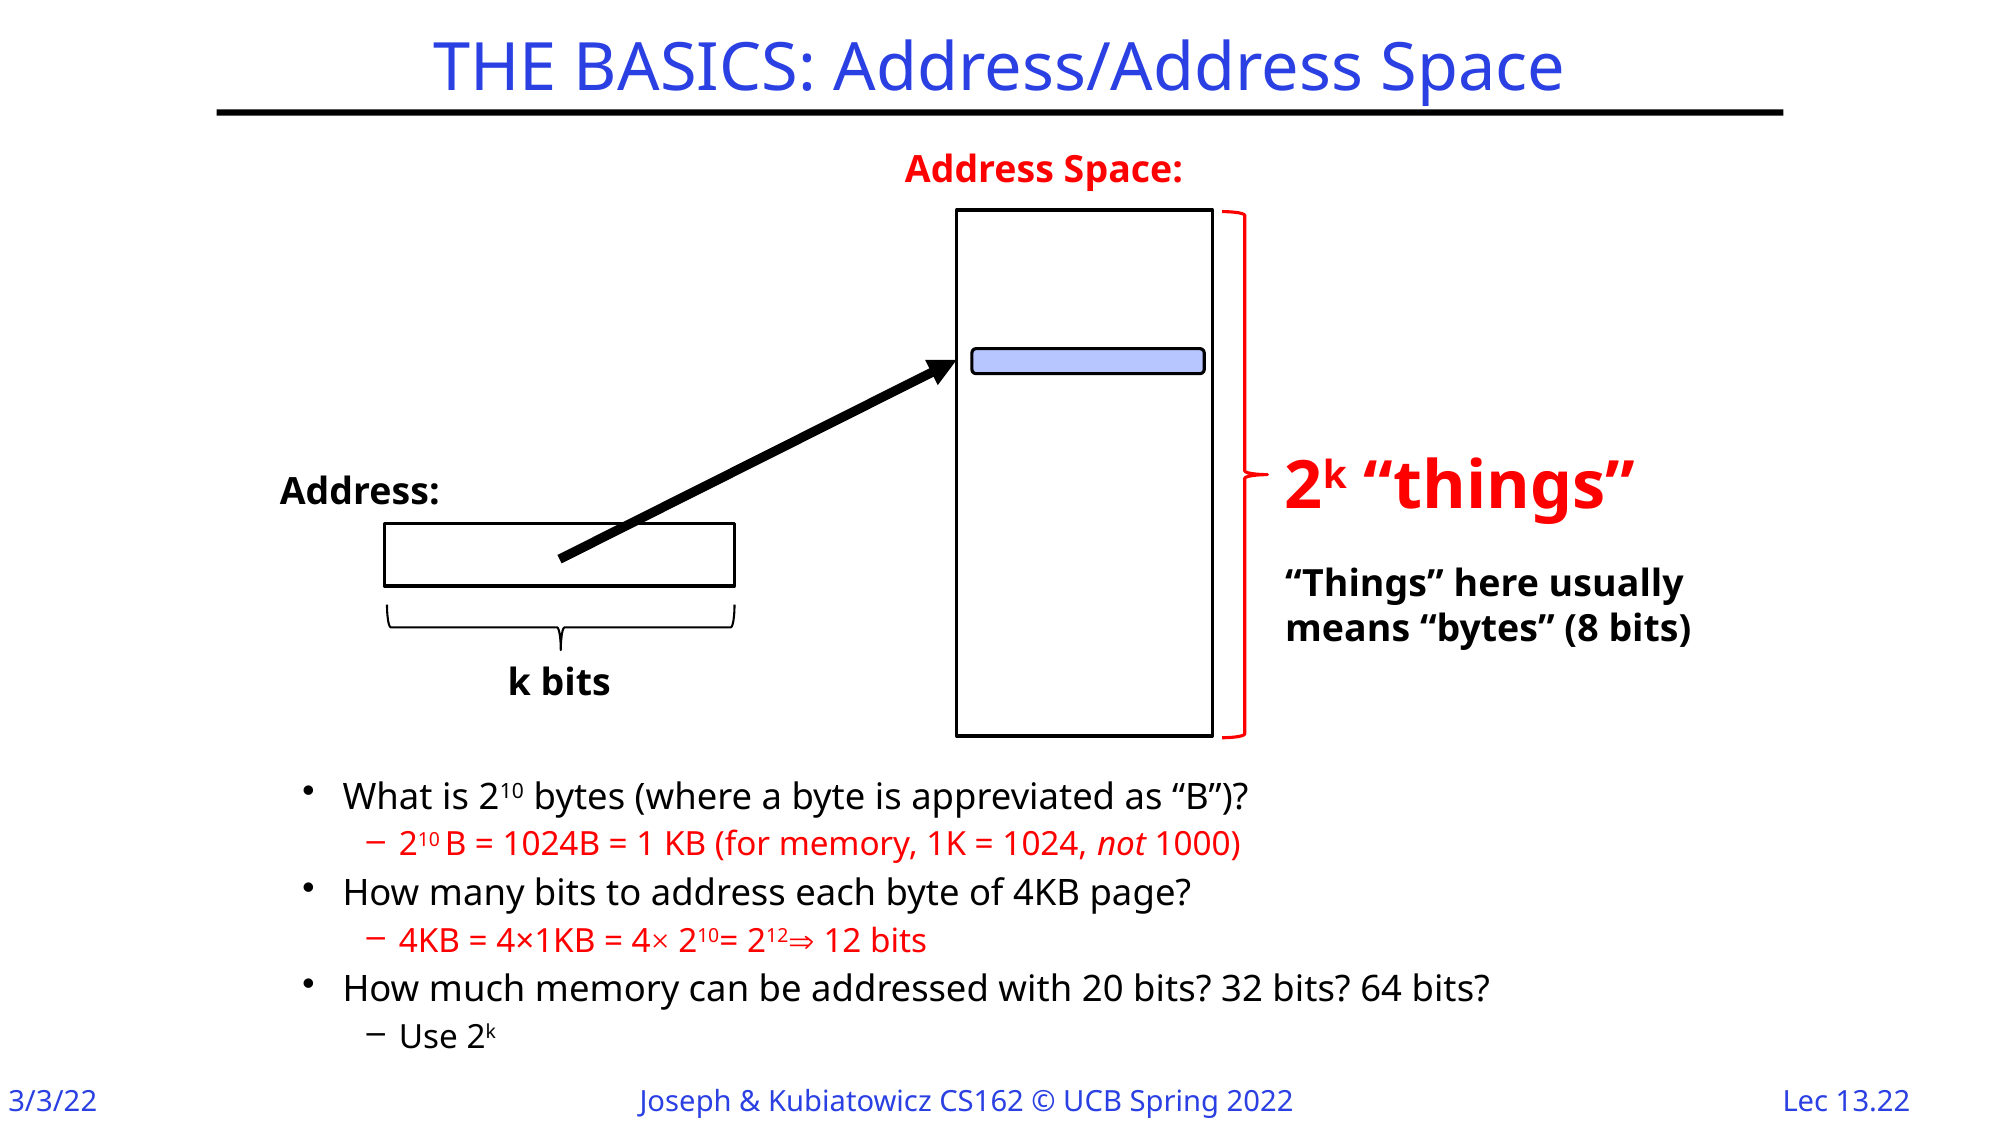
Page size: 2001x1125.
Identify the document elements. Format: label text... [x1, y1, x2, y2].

text_box [971, 348, 1205, 374]
list What is 210 bytes (where a byte is appreviated as “B”)? 210 B = 1024B = 1 KB (for memory, 1K = 1024, not 1000) How many bits to address each byte of 4KB page? 4KB = 4×1KB = 4× 210= 212 12 bits How much memory can be addressed with 20 bits? 32 bits? 64 bits? Use 2k [287, 770, 1711, 1065]
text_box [559, 359, 957, 560]
text_box Address Space: [890, 137, 1199, 198]
text_box [386, 604, 735, 651]
text_box [1222, 211, 1268, 738]
text_box Address: [264, 459, 455, 520]
text_box “Things” here usually means “bytes” (8 bits) [1270, 551, 1707, 657]
title THE BASICS: Address/Address Space [375, 24, 1625, 113]
text_box [956, 209, 1213, 737]
text_box [384, 523, 735, 587]
text_box k bits [492, 650, 626, 710]
text_box 2k “things” [1269, 434, 1651, 529]
